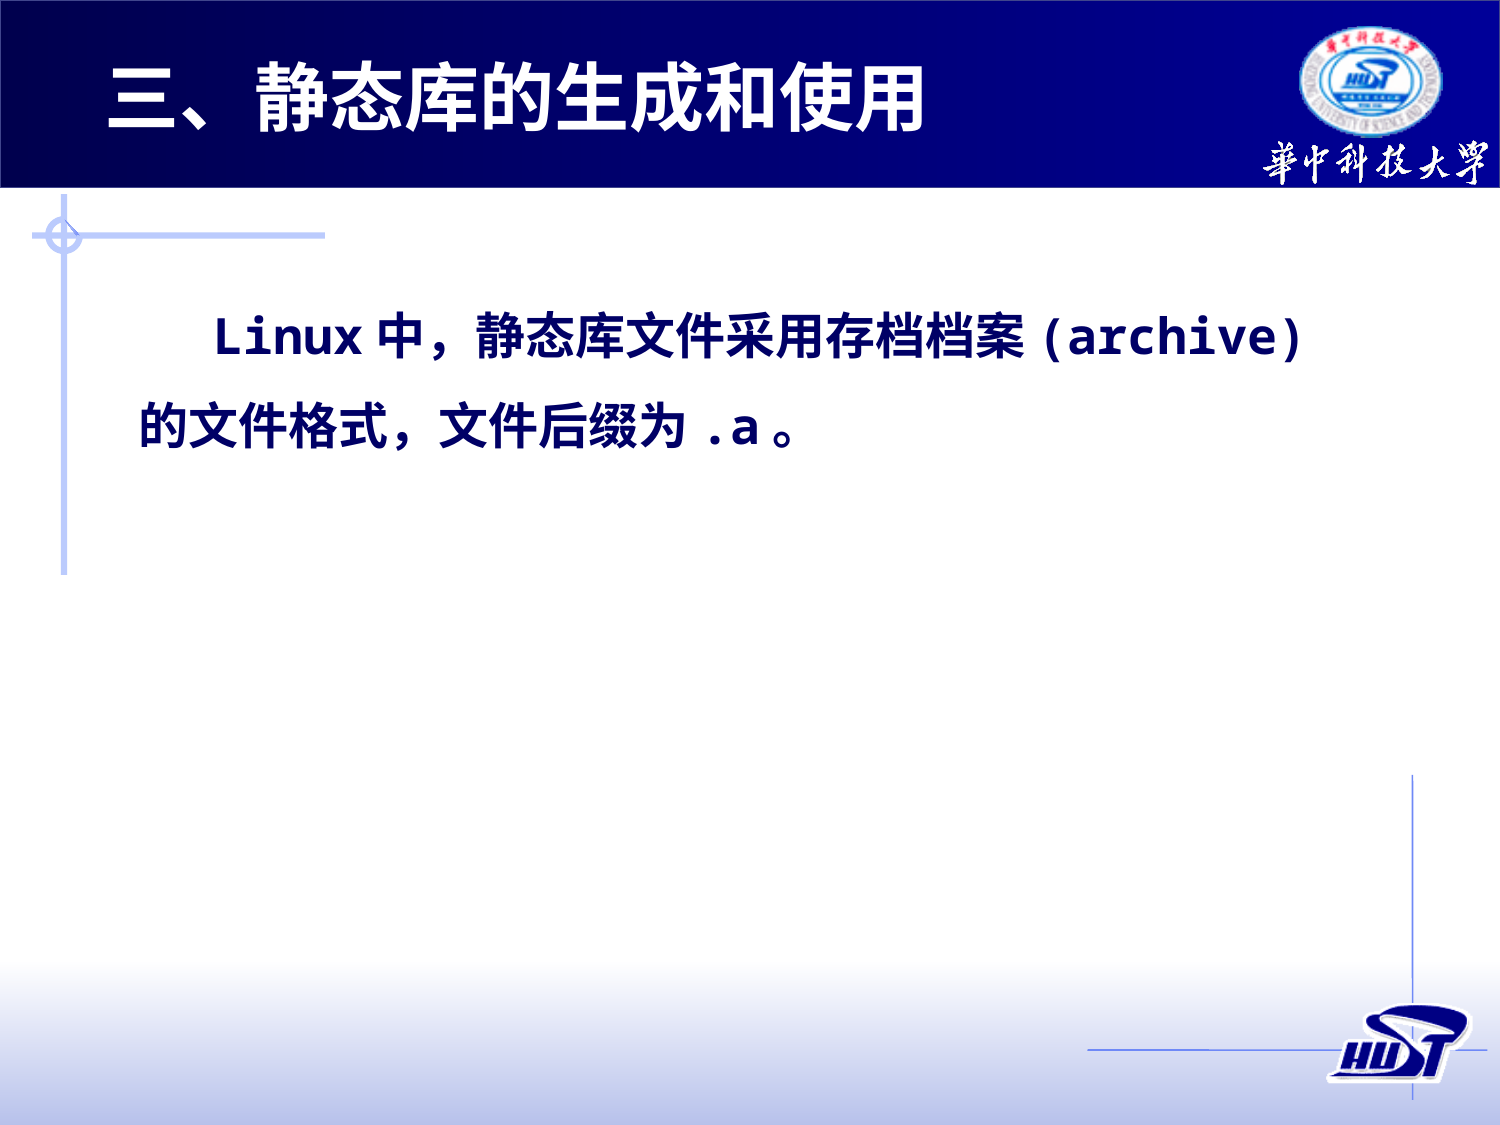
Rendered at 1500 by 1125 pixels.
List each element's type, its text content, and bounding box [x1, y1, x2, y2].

text_box 三、静态库的生成和使用 [89, 42, 1308, 148]
picture [1299, 26, 1443, 138]
picture [1262, 140, 1488, 185]
text_box Linux中，静态库文件采用存档档案(archive)的文件格式，文件后缀为.a。 [76, 267, 1344, 992]
